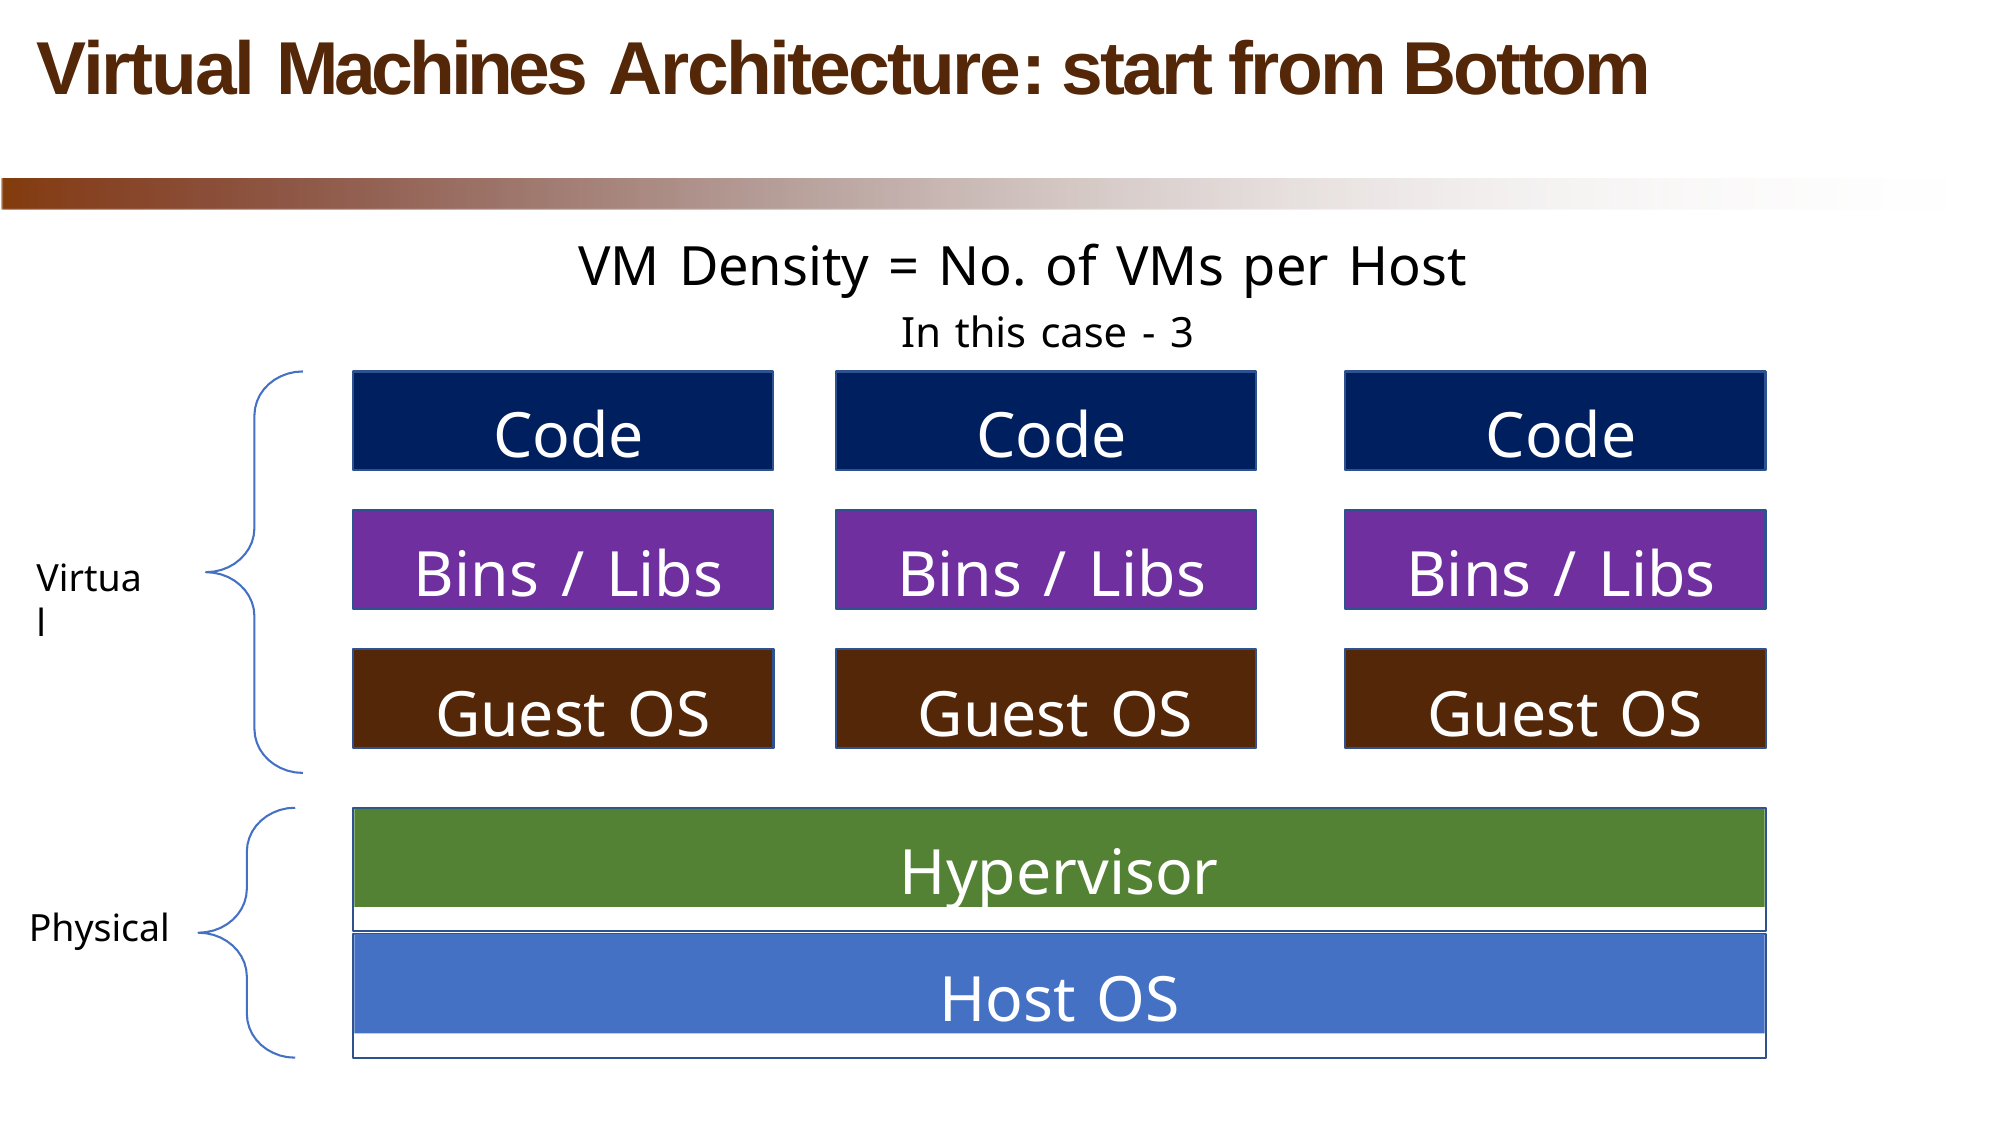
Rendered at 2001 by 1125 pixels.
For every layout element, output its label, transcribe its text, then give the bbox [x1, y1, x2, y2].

text_box [353, 807, 1766, 932]
text_box [353, 934, 1766, 1058]
text_box Hypervisor [354, 808, 1765, 907]
text_box Bins / Libs [352, 510, 774, 610]
text_box VM Density = No. of VMs per Host In this case - 3 [576, 218, 1663, 356]
text_box [236, 807, 296, 1058]
title Virtual Machines Architecture: start from Bottom [34, 17, 1925, 208]
text_box Bins / Libs [836, 510, 1257, 610]
text_box Code [352, 371, 774, 471]
text_box Code [1345, 371, 1766, 471]
text_box [205, 371, 303, 773]
text_box Host OS [354, 933, 1765, 1034]
picture [1, 178, 1975, 210]
text_box Guest OS [353, 649, 774, 749]
text_box Bins / Libs [1345, 510, 1766, 610]
text_box Code [836, 371, 1257, 471]
text_box Guest OS [1345, 649, 1766, 749]
text_box Virtual [34, 551, 151, 644]
text_box Physical [26, 902, 238, 950]
text_box Guest OS [836, 649, 1257, 749]
